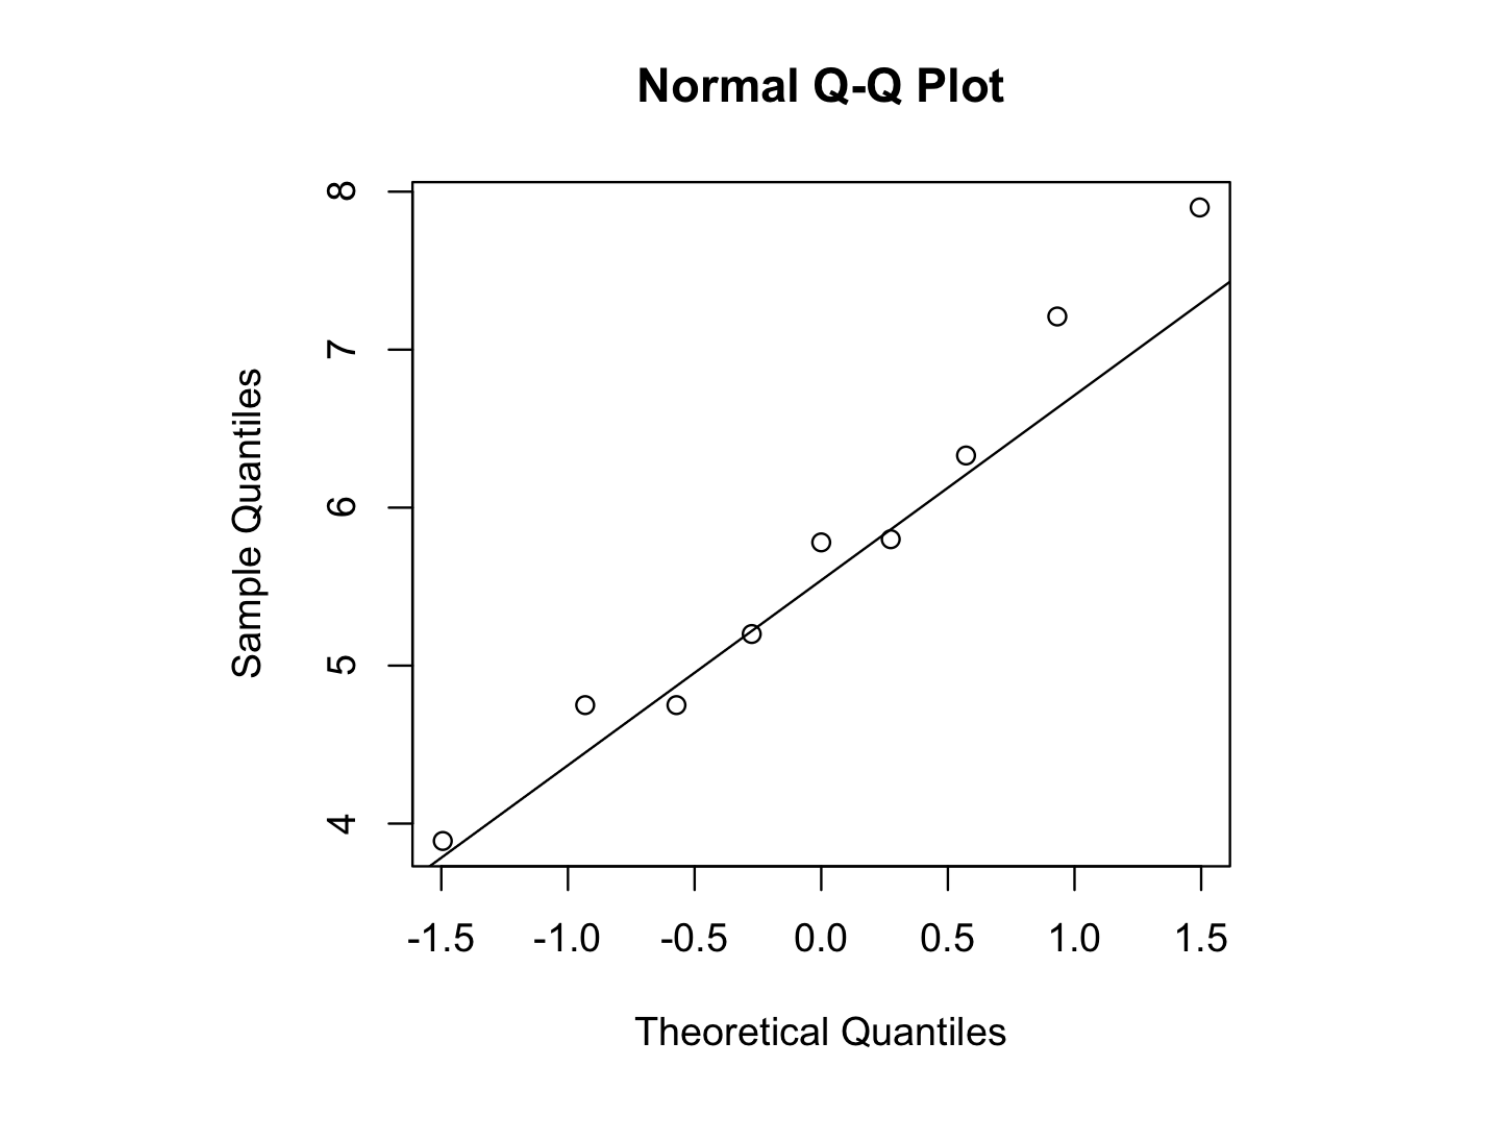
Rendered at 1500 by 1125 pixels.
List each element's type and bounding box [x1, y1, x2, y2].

picture [228, 59, 1272, 1066]
